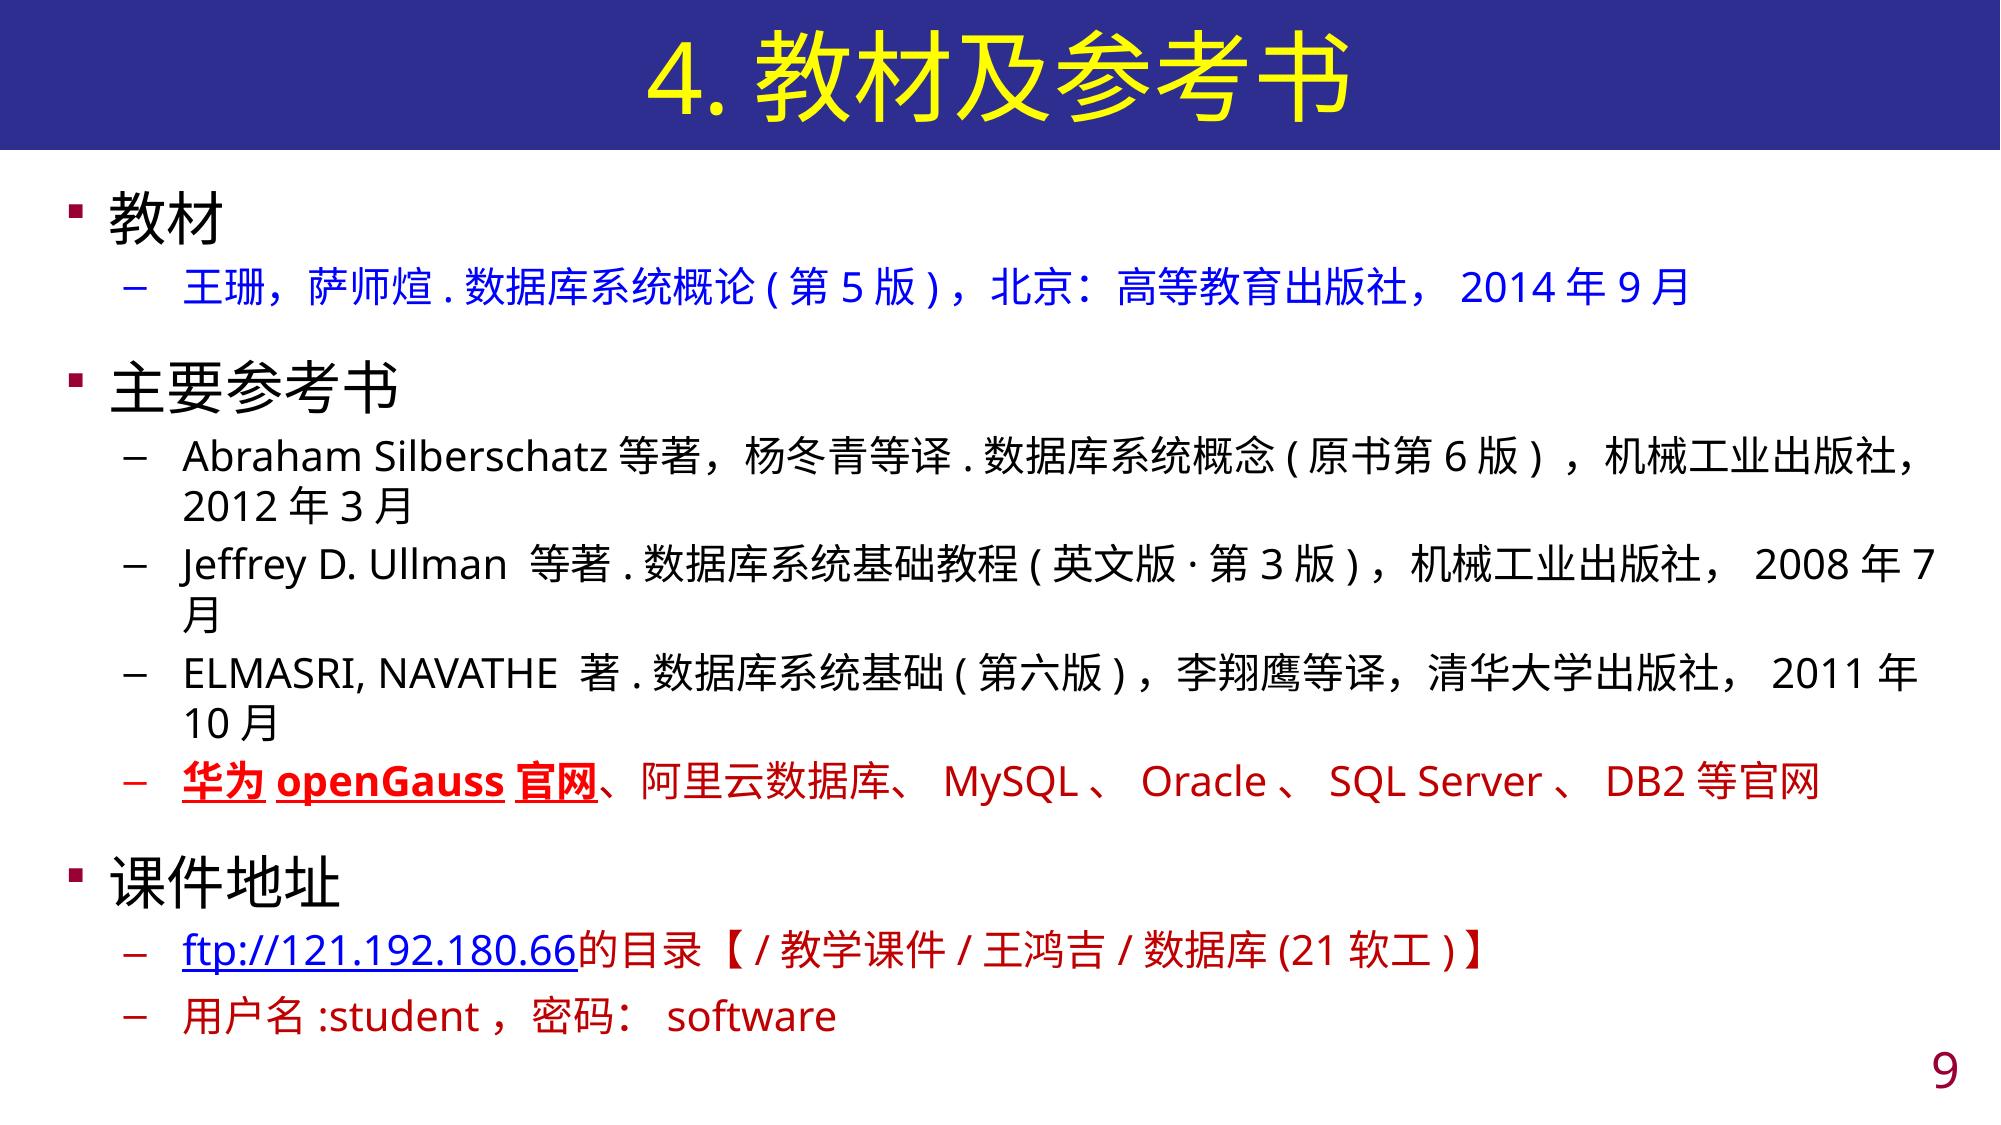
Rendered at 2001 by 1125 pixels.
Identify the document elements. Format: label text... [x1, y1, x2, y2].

list 教材 王珊，萨师煊.数据库系统概论(第5版)，北京：高等教育出版社，2014年9月 主要参考书 Abraham Silberschatz等著，杨冬青等译.数据库系统概念(原书第6版) ，机械工业出版社，2012年3月 Jeffrey D. Ullman 等著.数据库系统基础教程(英文版·第3版)，机械工业出版社，2008年7月 ELMASRI, NAVATHE 著.数据库系统基础(第六版)，李翔鹰等译，清华大学出版社，2011年10月 华为openGauss官网、阿里云数据库、MySQL、Oracle、SQL Server、DB2等官网 课件地址 ftp://121.192.180.66的目录【/教学课件/王鸿吉/数据库(21软工)】 用户名:student，密码：software [50, 174, 1975, 1073]
slide_number 8 [1550, 1048, 1975, 1096]
title 4.教材及参考书 [0, 0, 2000, 150]
